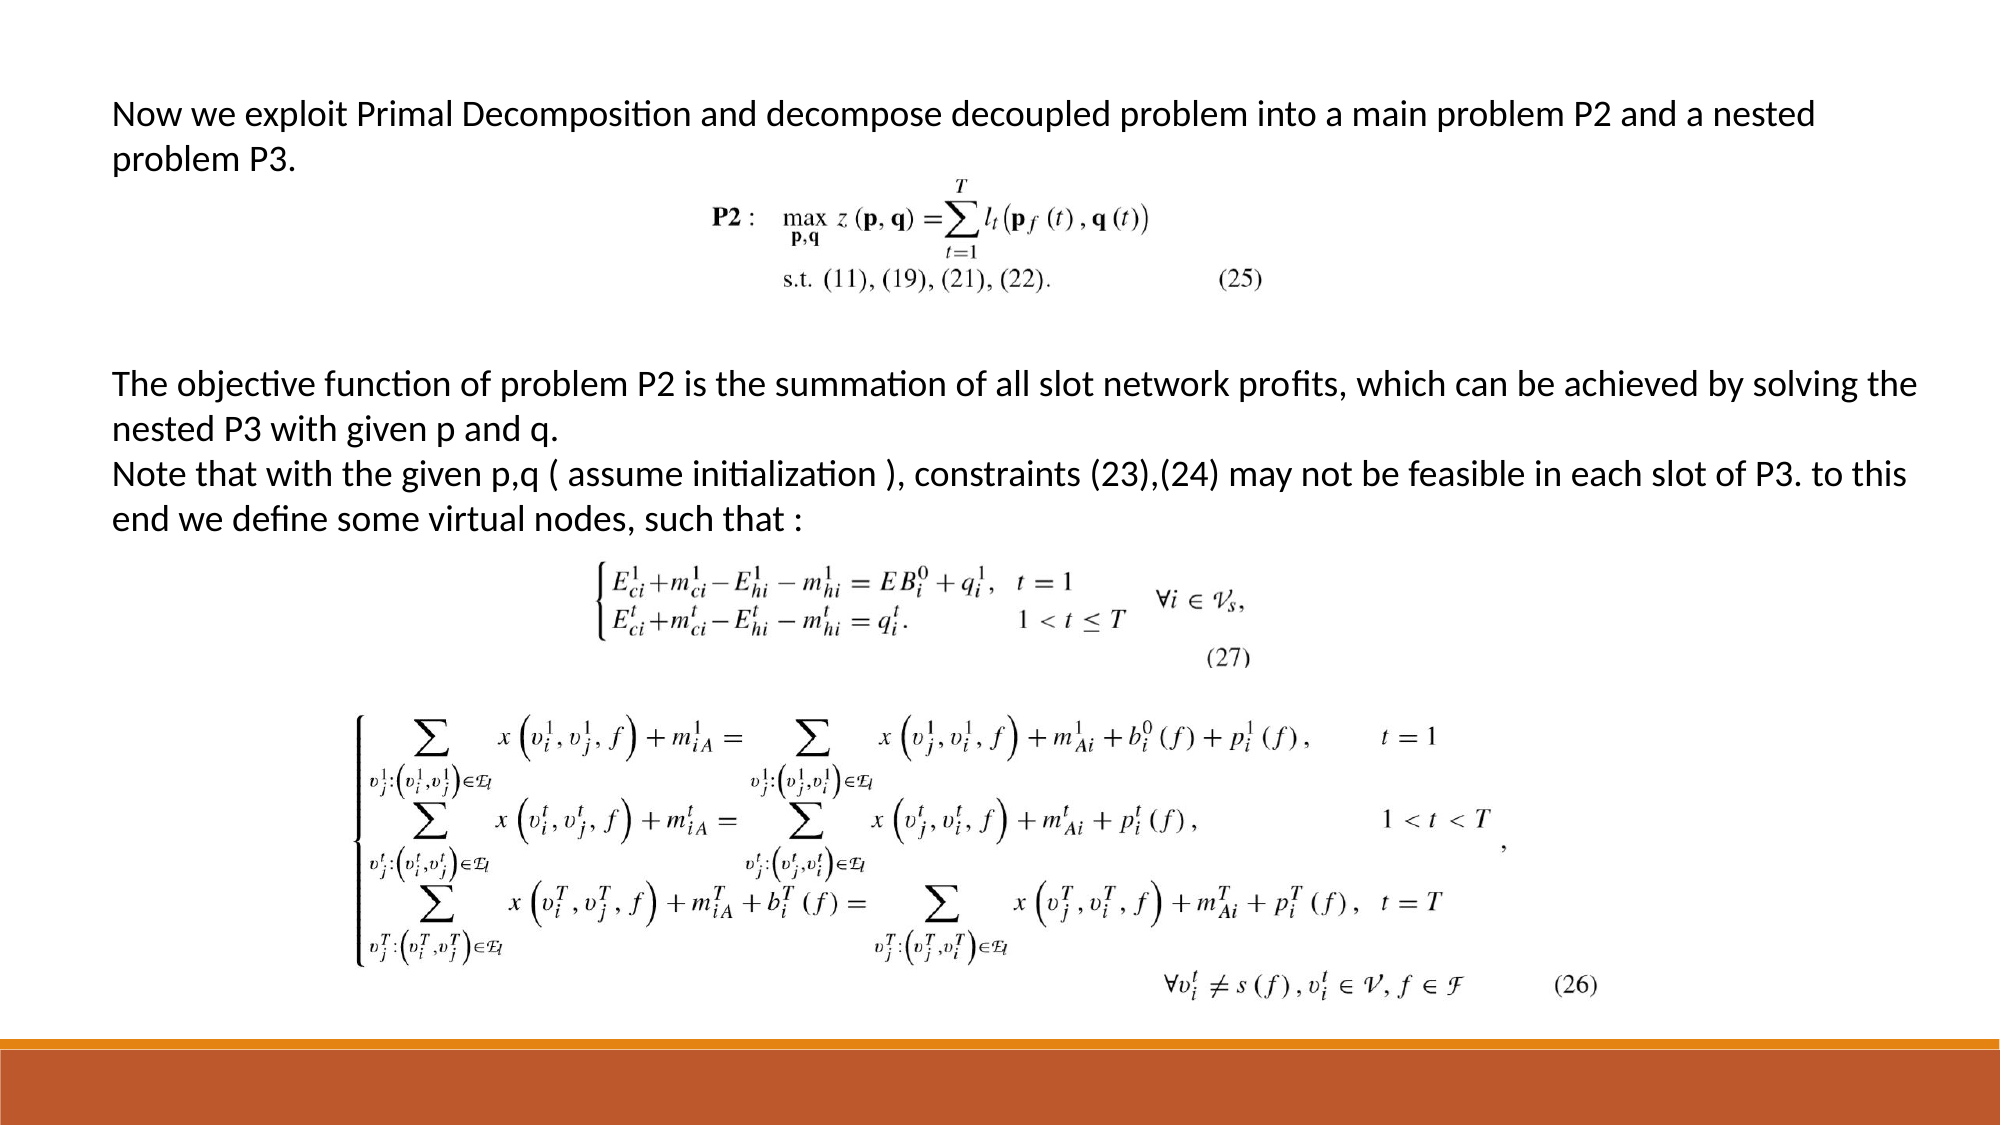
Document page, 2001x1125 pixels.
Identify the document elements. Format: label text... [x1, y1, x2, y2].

picture [691, 168, 1273, 320]
text_box Now we exploit Primal Decomposition and decompose decoupled problem into a main problem P2 and a nested problem P3. The objective function of problem P2 is the summation of all slot network proﬁts, which can be achieved by solving the nested P3 with given p and q. Note that with the given p,q ( assume initialization ), constraints (23),(24) may not be feasible in each slot of P3. to this end we define some virtual nodes, such that : [97, 81, 1959, 772]
picture [316, 542, 1624, 1020]
